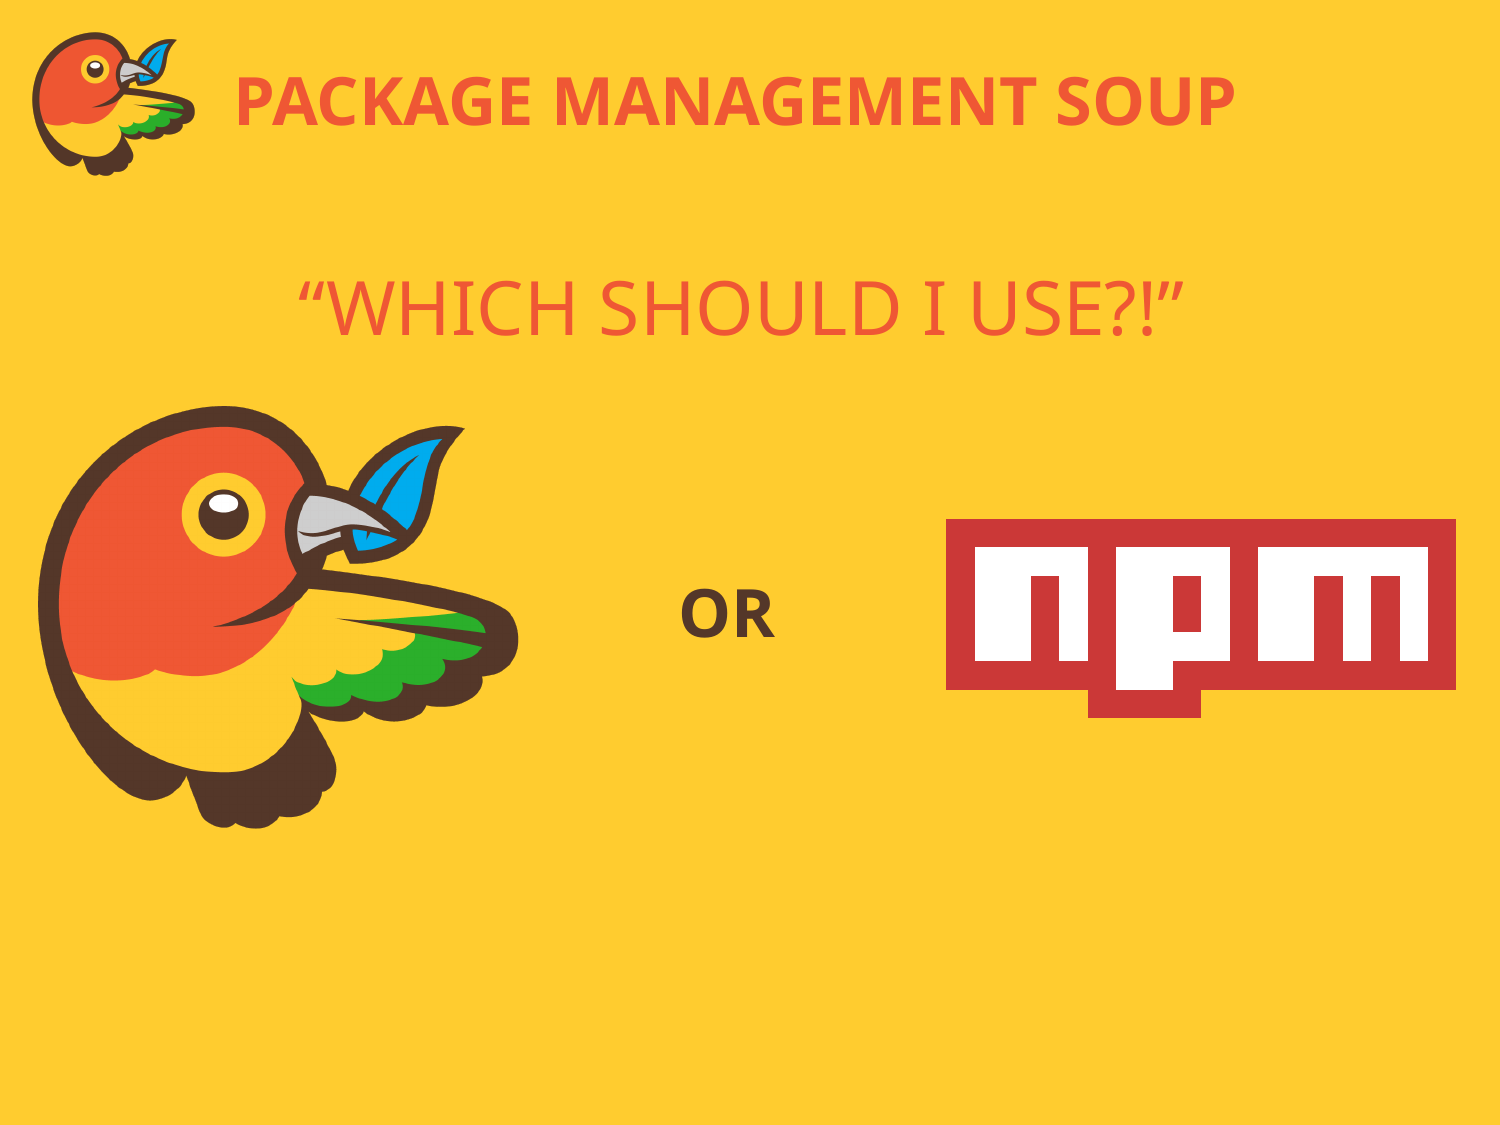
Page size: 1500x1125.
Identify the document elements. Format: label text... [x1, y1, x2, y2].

picture [36, 405, 519, 829]
title PACKAGE Management Soup [218, 38, 1474, 160]
text_box OR [620, 483, 833, 709]
list “WHICH SHOULD I USE?!” [32, 252, 1452, 371]
picture [926, 468, 1476, 767]
picture [32, 32, 195, 176]
